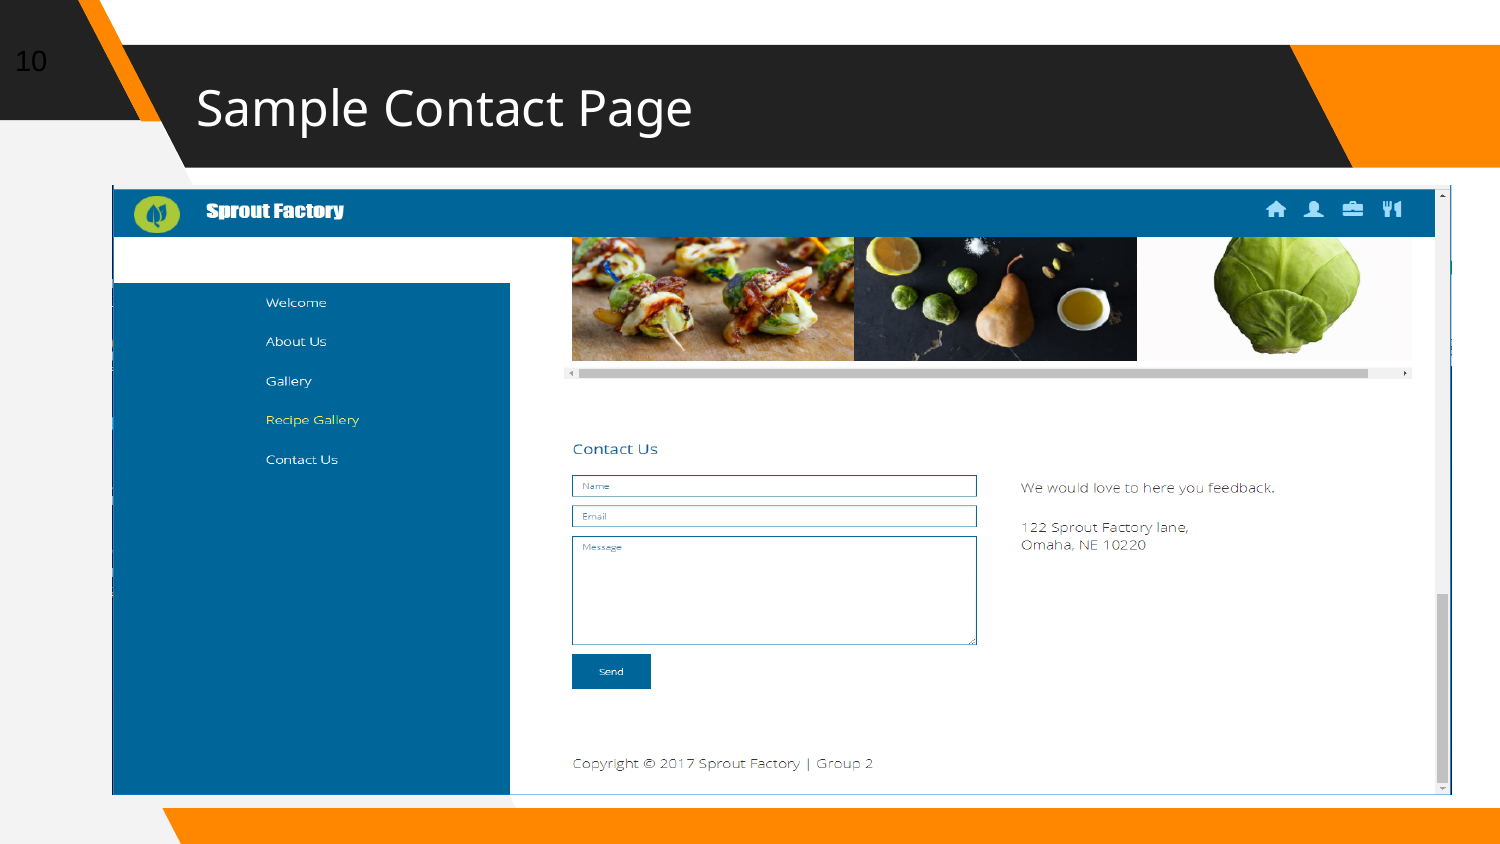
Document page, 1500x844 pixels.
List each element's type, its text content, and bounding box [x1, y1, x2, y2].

picture [112, 184, 1453, 795]
title Sample Contact Page [181, 45, 1285, 169]
slide_number 10 [0, 0, 98, 121]
